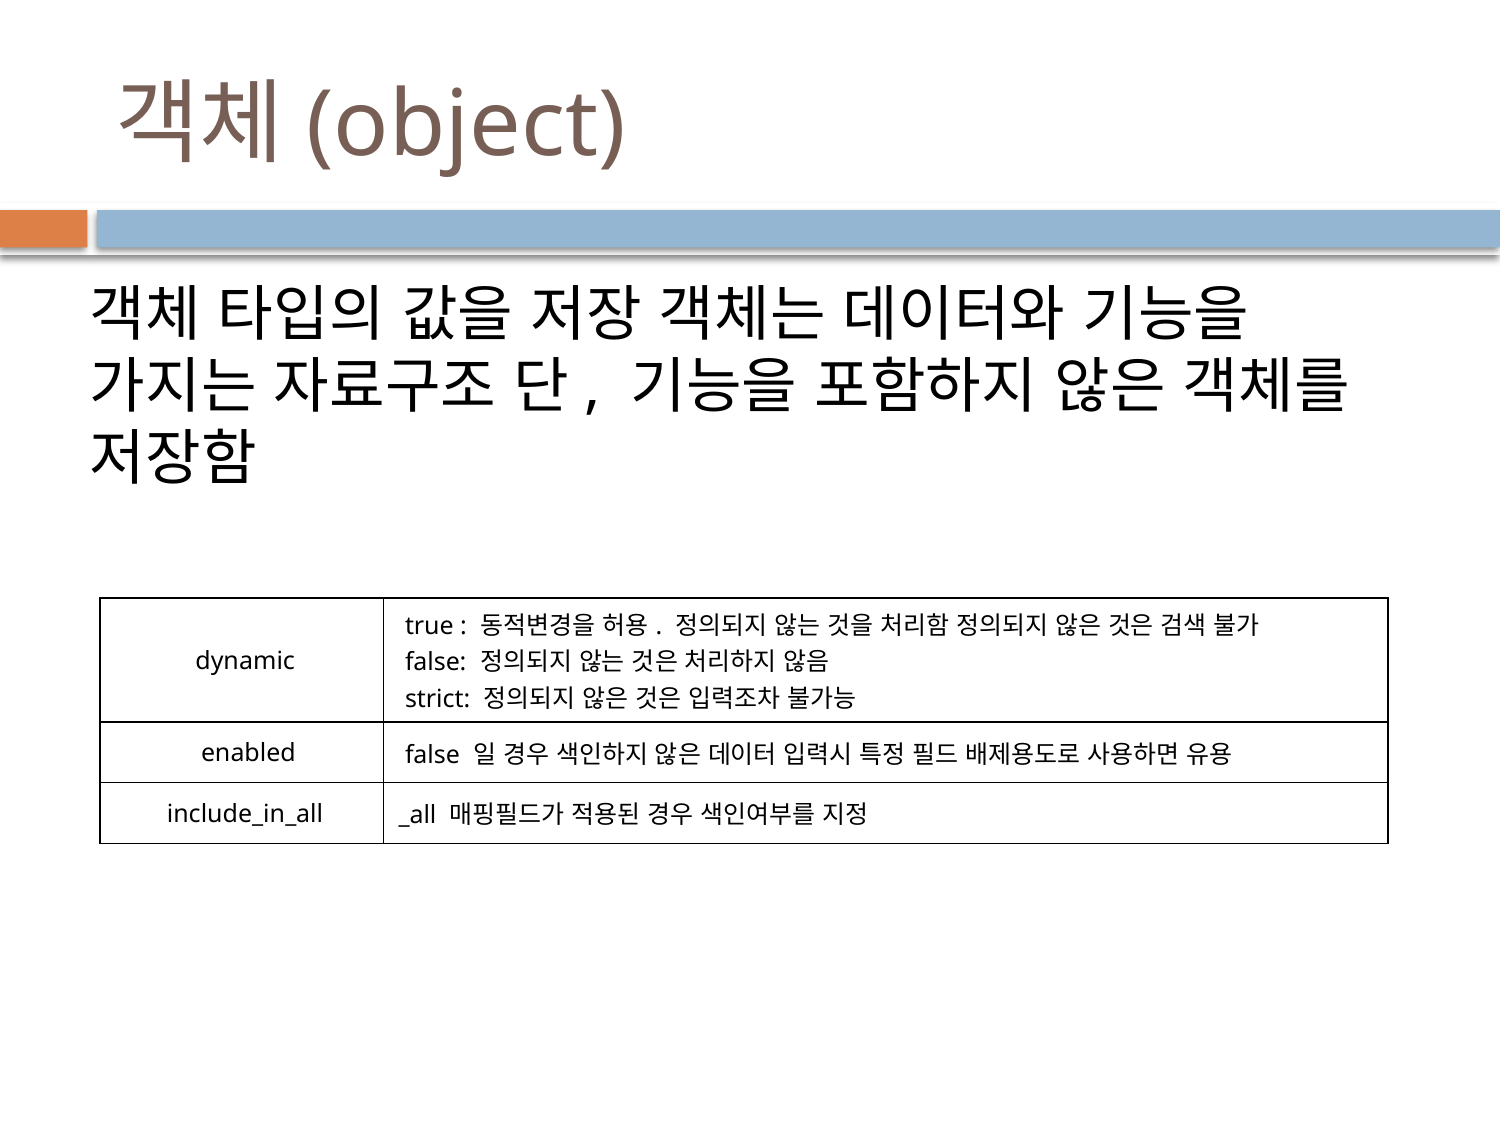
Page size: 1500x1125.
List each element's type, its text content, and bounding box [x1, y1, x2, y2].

list 객체 타입의 값을 저장 객체는 데이터와 기능을 가지는 자료구조 단, 기능을 포함하지 않은 객체를 저장함 [75, 267, 1425, 598]
title 객체(object) [100, 37, 1438, 200]
table_header true : 동적변경을 허용. 정의되지 않는 것을 처리함 정의되지 않은 것은 검색 불가 false: 정의되지 않는 것은 처리하지 않음 strict: 정의되지 않은 것은 입력조차 불가능 [384, 599, 1387, 721]
table_cell enabled [101, 723, 383, 782]
table_cell false 일 경우 색인하지 않은 데이터 입력시 특정 필드 배제용도로 사용하면 유용 [384, 723, 1387, 782]
table_cell include_in_all [101, 783, 383, 843]
table_cell _all 매핑필드가 적용된 경우 색인여부를 지정 [384, 783, 1387, 843]
table_header dynamic [101, 599, 383, 721]
